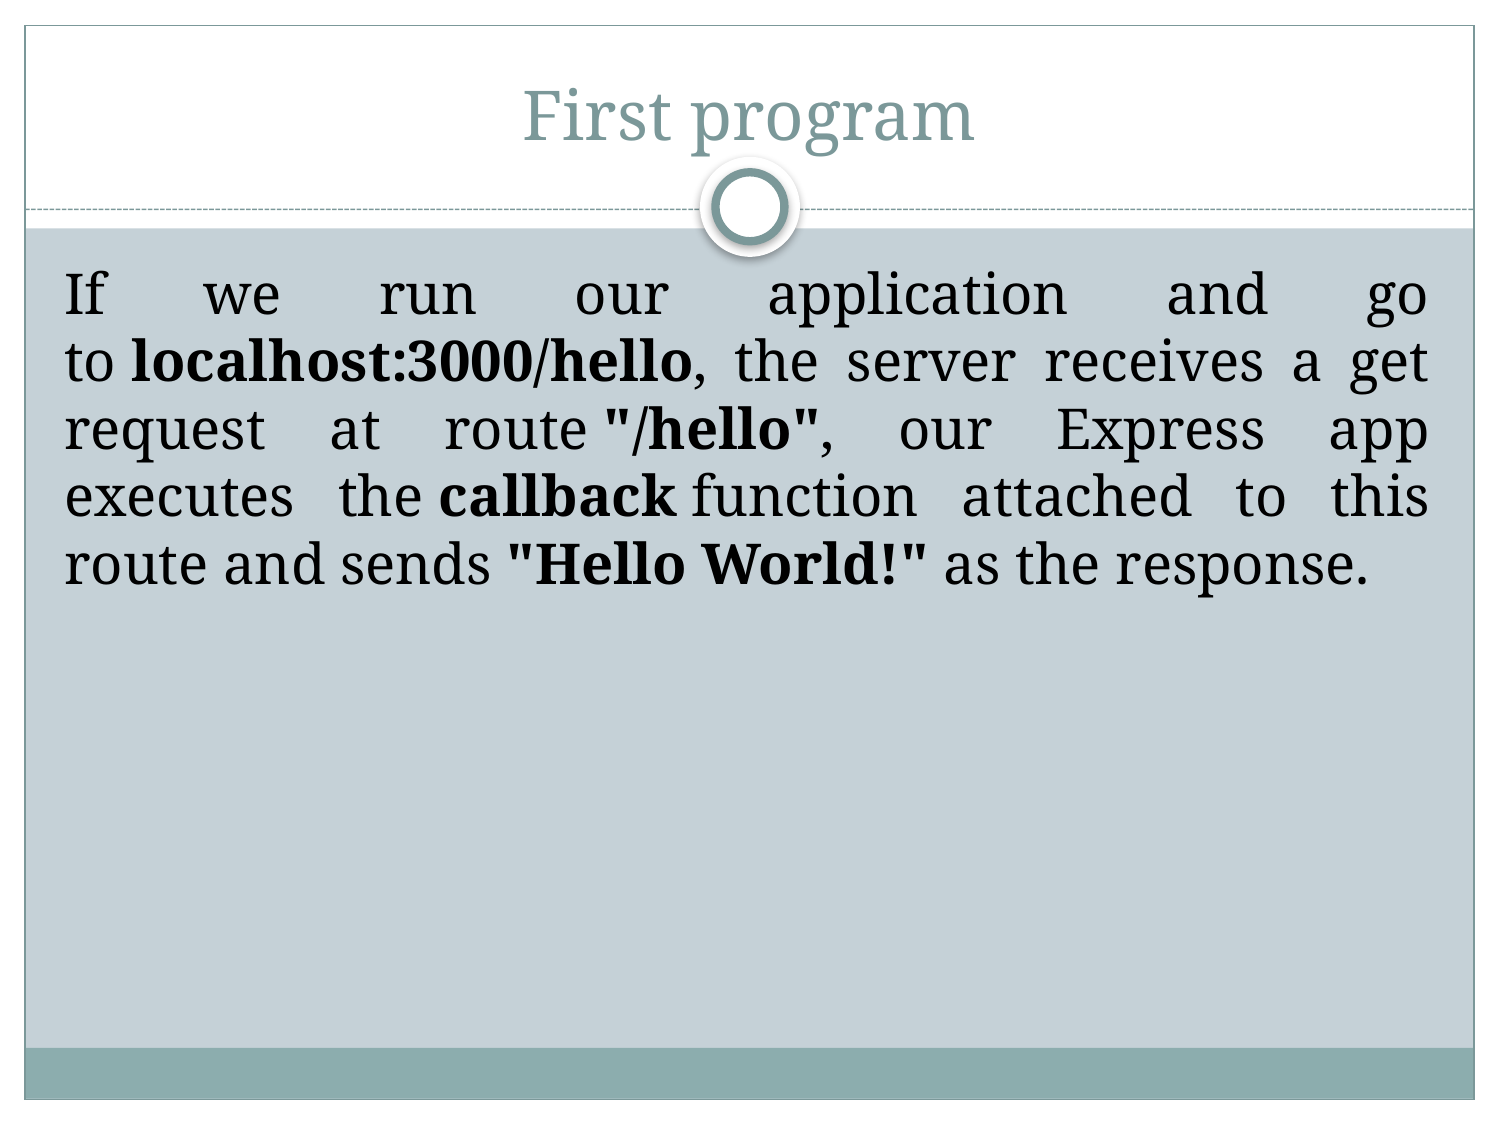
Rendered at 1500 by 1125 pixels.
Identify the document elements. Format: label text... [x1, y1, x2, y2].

title First program [49, 37, 1450, 162]
list If we run our application and go to localhost:3000/hello, the server receives a get request at route "/hello", our Express app executes the callback function attached to this route and sends "Hello World!" as the response. [49, 250, 1445, 1001]
